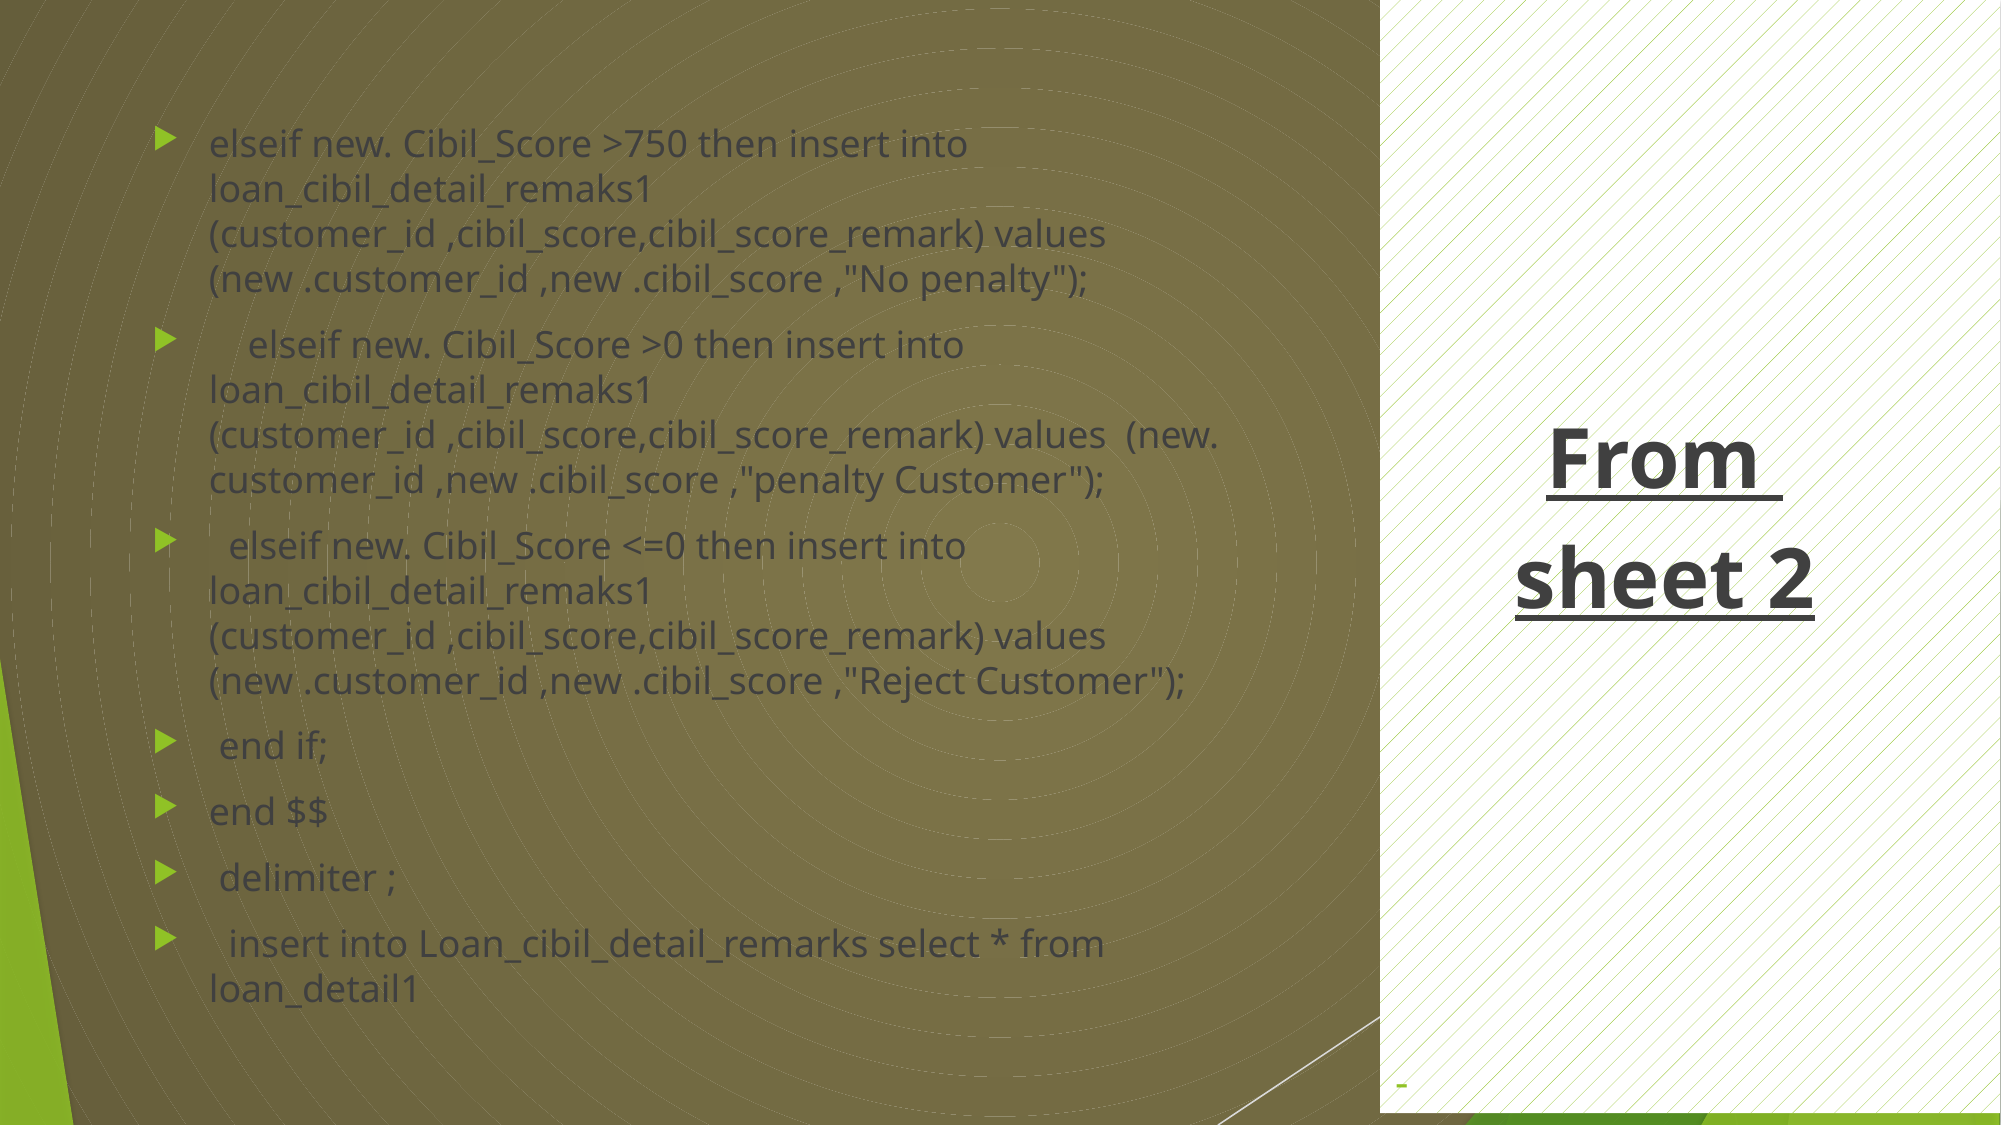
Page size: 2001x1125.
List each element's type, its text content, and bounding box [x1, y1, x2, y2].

list From sheet 2 [1402, 35, 1928, 938]
list elseif new. Cibil_Score >750 then insert into loan_cibil_detail_remaks1 (customer_id ,cibil_score,cibil_score_remark) values (new .customer_id ,new .cibil_score ,"No penalty"); elseif new. Cibil_Score >0 then insert into loan_cibil_detail_remaks1 (customer_id ,cibil_score,cibil_score_remark) values (new. customer_id ,new .cibil_score ,"penalty Customer"); elseif new. Cibil_Score <=0 then insert into loan_cibil_detail_remaks1 (customer_id ,cibil_score,cibil_score_remark) values (new .customer_id ,new .cibil_score ,"Reject Customer"); end if; end $$ delimiter ; insert into Loan_cibil_detail_remarks select * from loan_detail1 [137, 112, 1239, 1049]
title - [1380, 0, 2000, 1114]
